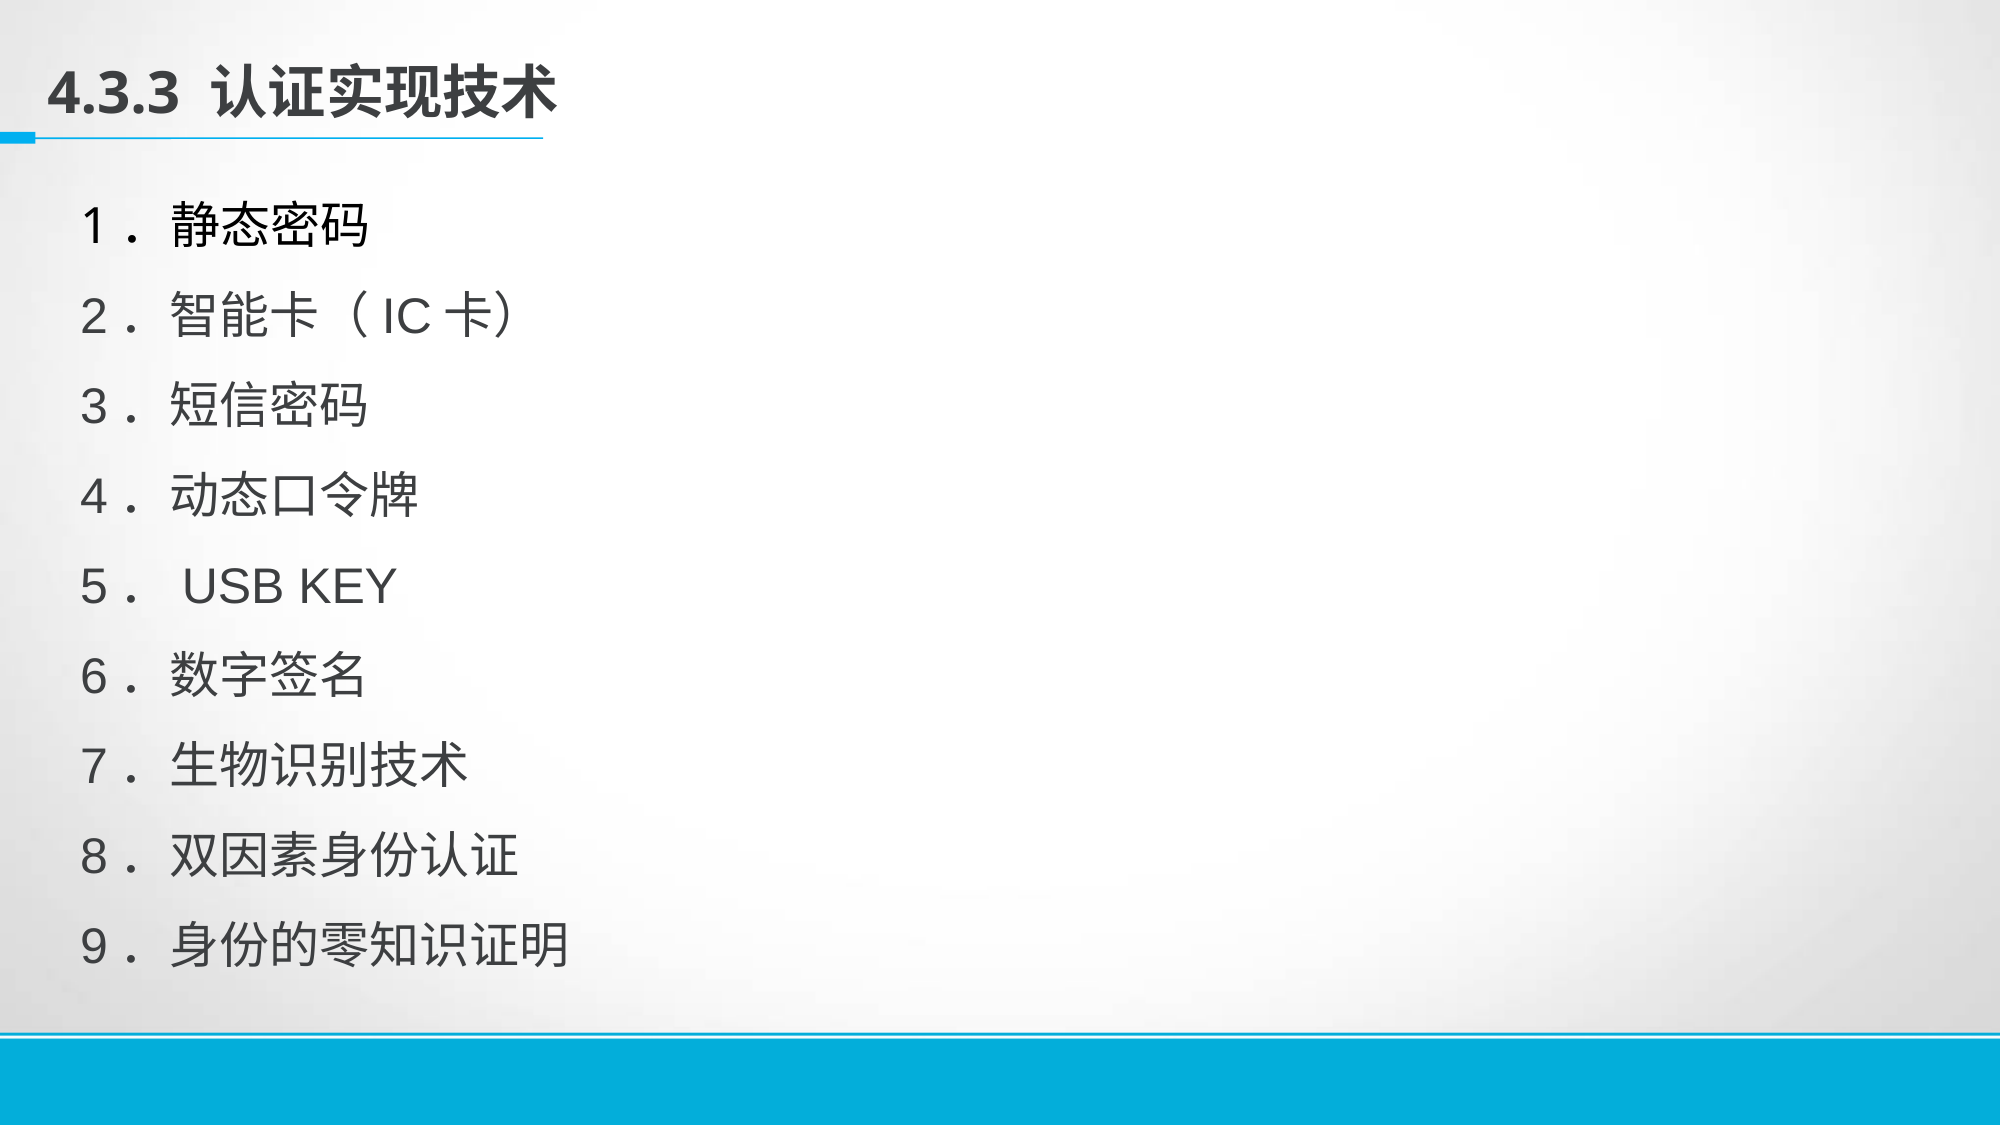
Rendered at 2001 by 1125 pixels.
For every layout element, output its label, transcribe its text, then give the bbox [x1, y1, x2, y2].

text_box 4.3.3 认证实现技术 [32, 48, 1457, 133]
text_box 1．静态密码 2．智能卡（IC卡） 3．短信密码 4．动态口令牌 5．USB KEY 6．数字签名 7．生物识别技术 8．双因素身份认证 9．身份的零知识证明 [18, 155, 1417, 981]
slide_number [1433, 1024, 1900, 1103]
slide_number [99, 1024, 567, 1103]
picture [0, 0, 2000, 1032]
